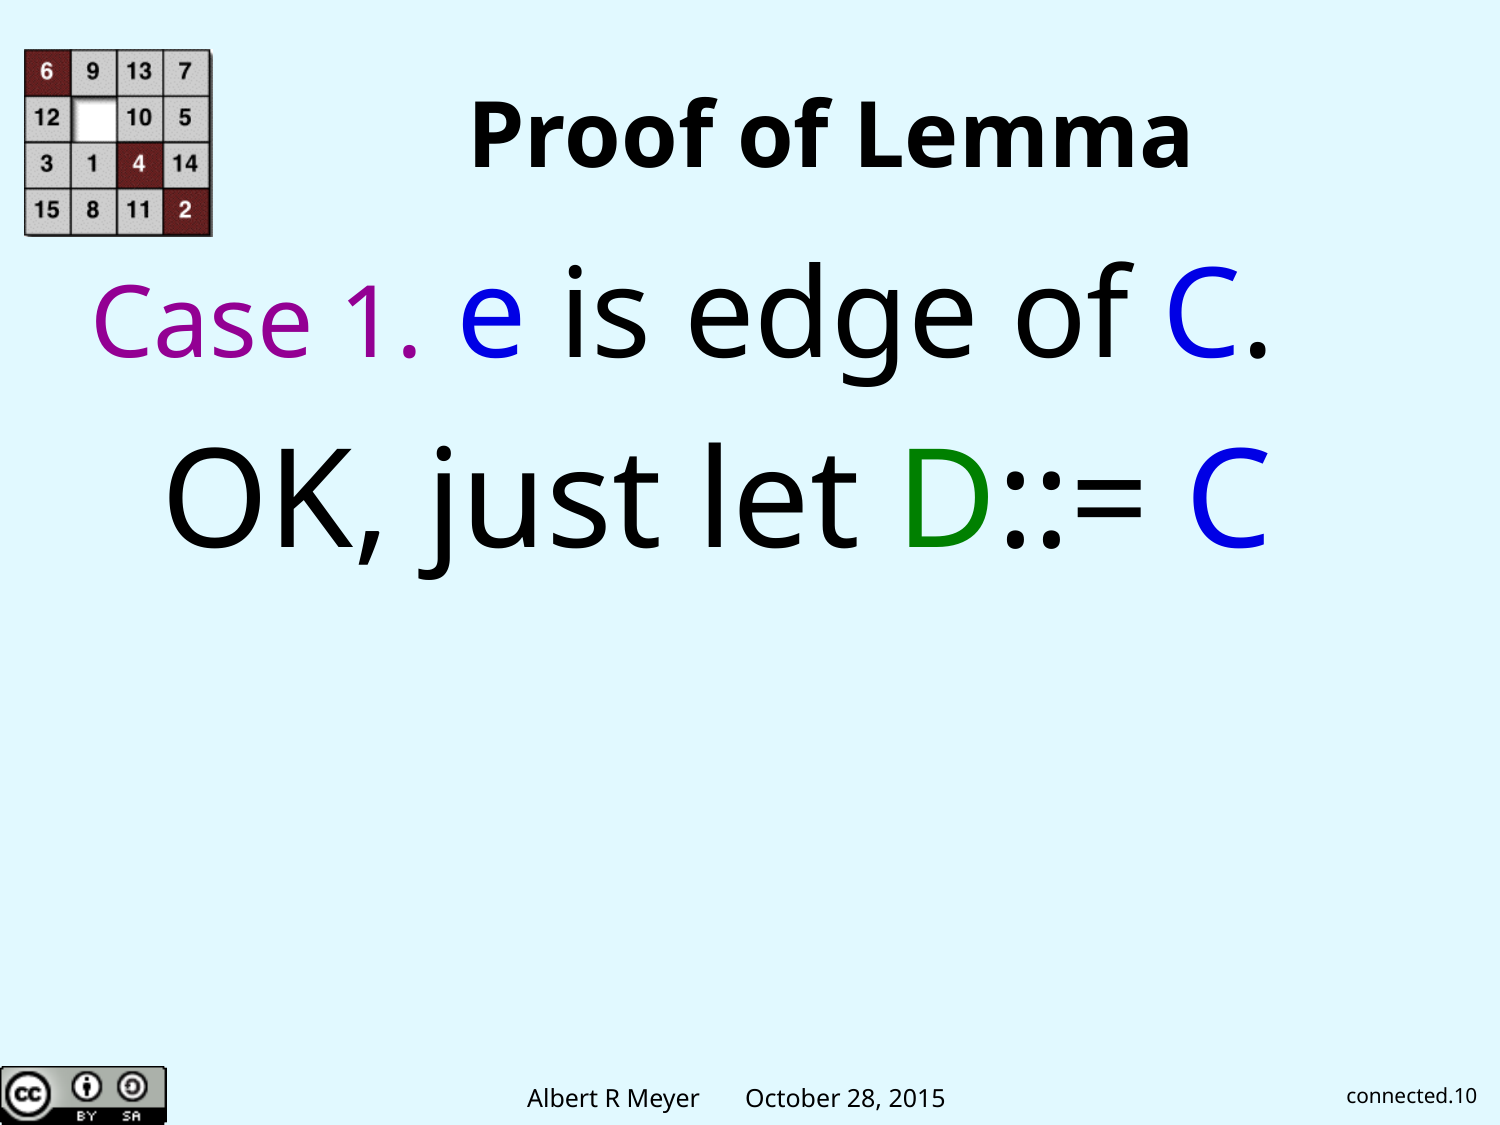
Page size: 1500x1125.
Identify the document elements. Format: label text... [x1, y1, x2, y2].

title Proof of Lemma [249, 49, 1413, 213]
picture [24, 49, 213, 237]
picture [0, 1066, 167, 1125]
list Case 1. e is edge of C. OK, just let D::= C [74, 224, 1413, 651]
slide_number connected.10 [1322, 1074, 1493, 1116]
